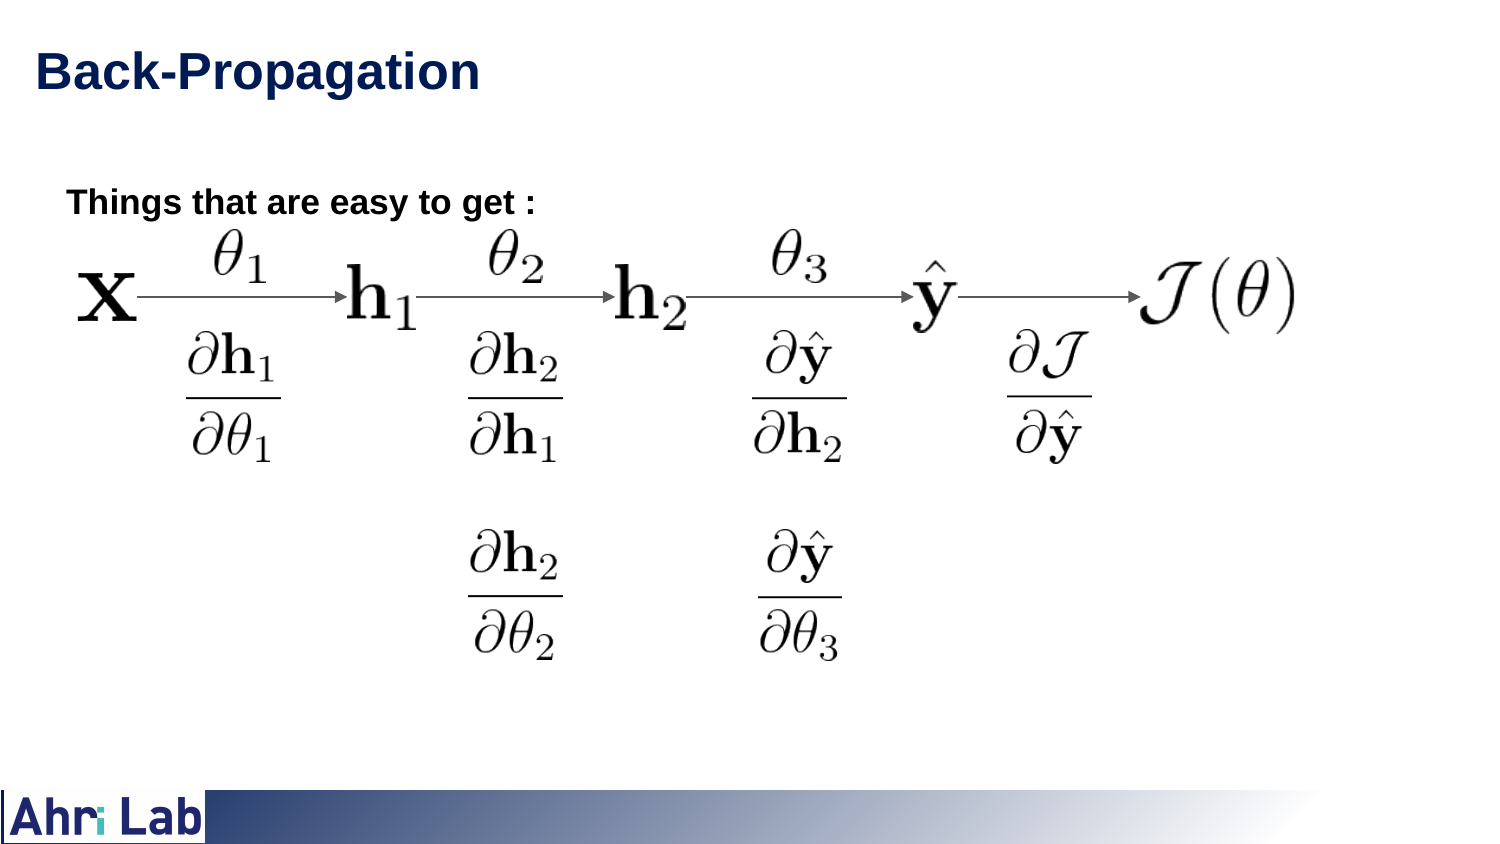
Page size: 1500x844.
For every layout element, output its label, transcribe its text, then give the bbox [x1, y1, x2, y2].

picture [468, 331, 563, 462]
picture [771, 229, 828, 283]
picture [4, 787, 205, 843]
picture [1006, 329, 1092, 464]
title Back-Propagation [20, 22, 1480, 117]
picture [752, 330, 847, 463]
picture [468, 529, 563, 661]
picture [212, 229, 267, 283]
picture [186, 331, 281, 462]
picture [346, 263, 417, 330]
picture [488, 229, 543, 283]
picture [913, 260, 958, 334]
picture [757, 529, 842, 661]
list Things that are easy to get : [51, 157, 1449, 747]
picture [77, 273, 138, 321]
picture [615, 263, 686, 330]
picture [1140, 257, 1296, 337]
